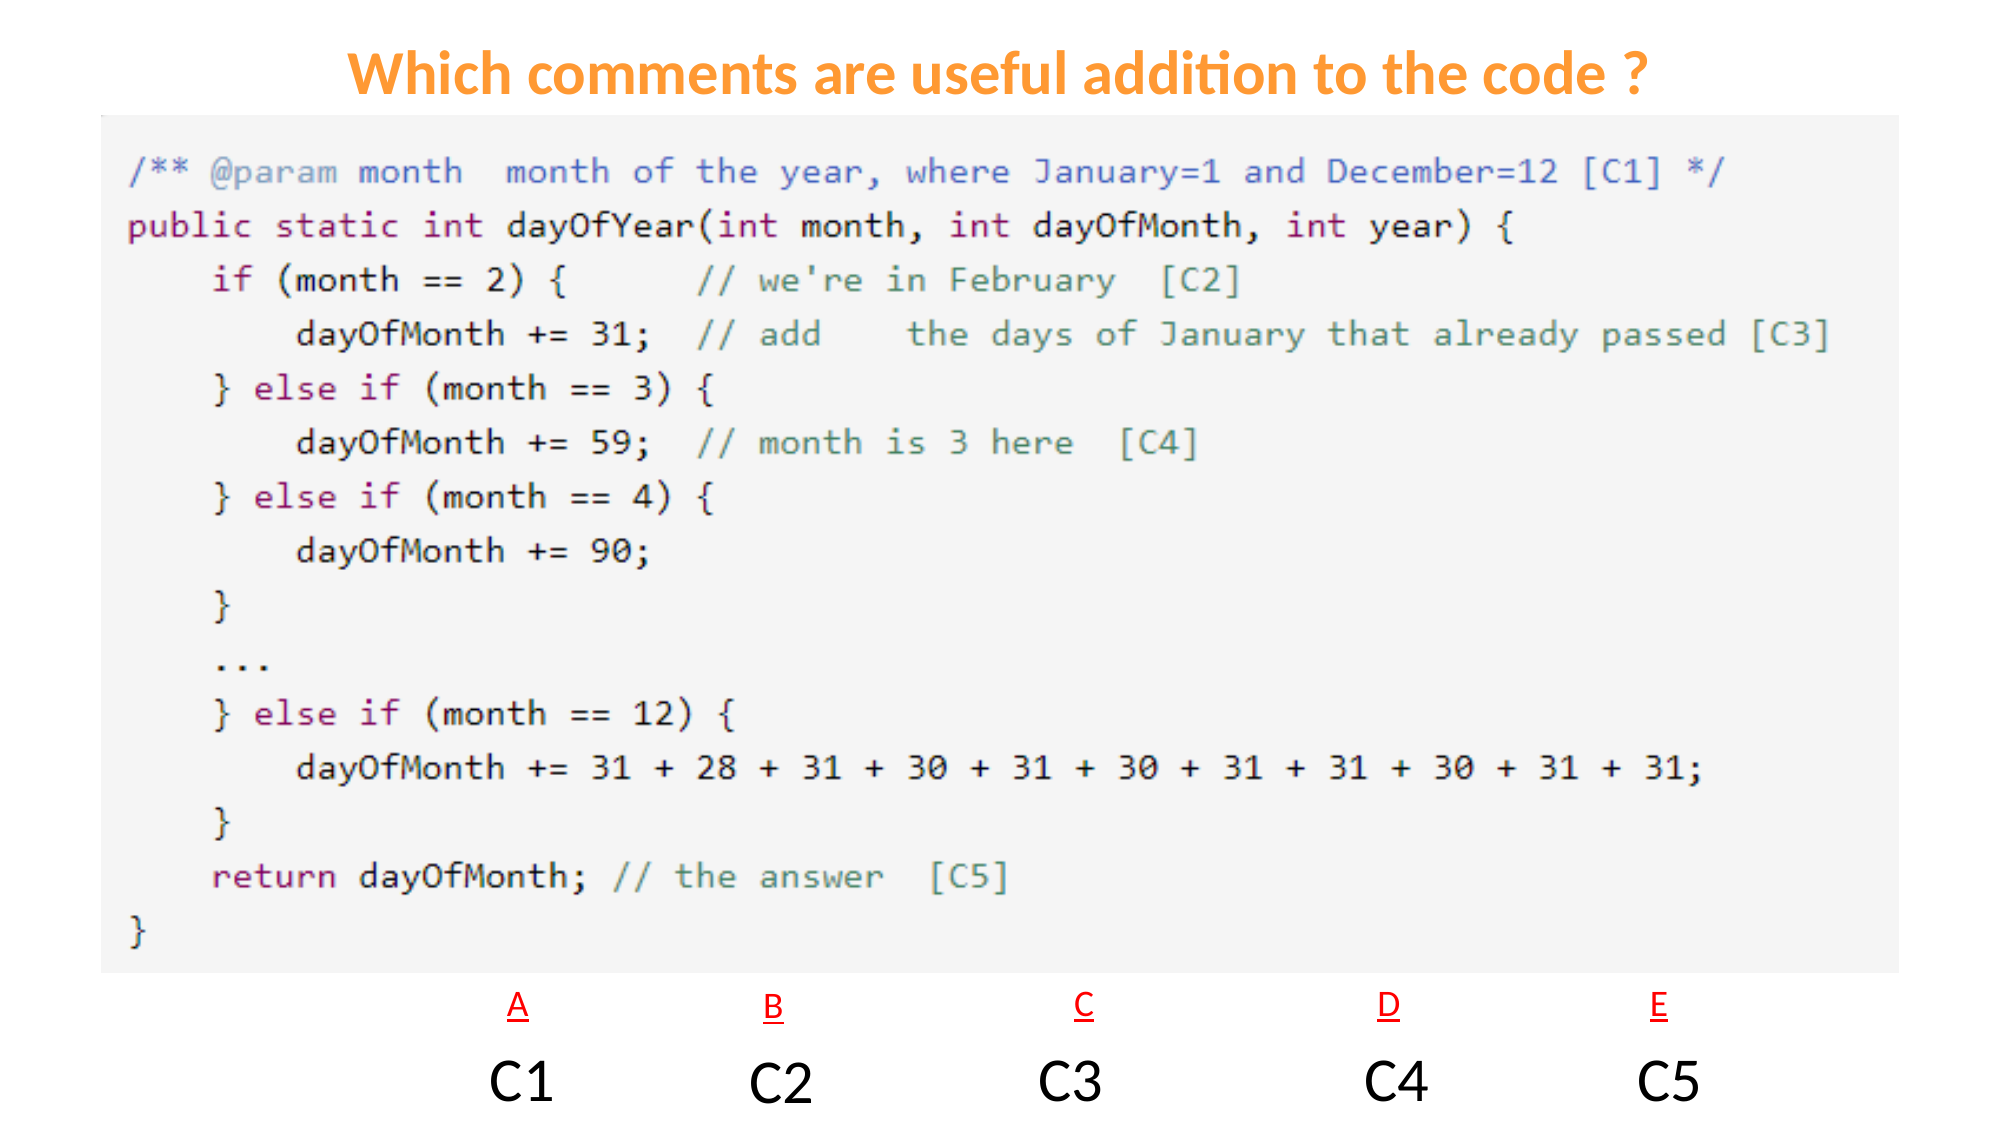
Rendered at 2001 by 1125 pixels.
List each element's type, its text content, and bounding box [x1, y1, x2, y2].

text_box D [1362, 973, 1416, 1031]
text_box C [1059, 973, 1110, 1031]
text_box C4 [1349, 1031, 1445, 1122]
text_box B [748, 974, 799, 1034]
text_box Which comments are useful addition to the code ? [281, 24, 1718, 115]
text_box C3 [1023, 1031, 1119, 1122]
text_box C5 [1622, 1031, 1718, 1122]
text_box C1 [475, 1031, 571, 1122]
text_box A [492, 973, 544, 1031]
text_box C2 [734, 1034, 830, 1124]
picture [101, 115, 1899, 973]
text_box E [1635, 973, 1684, 1031]
